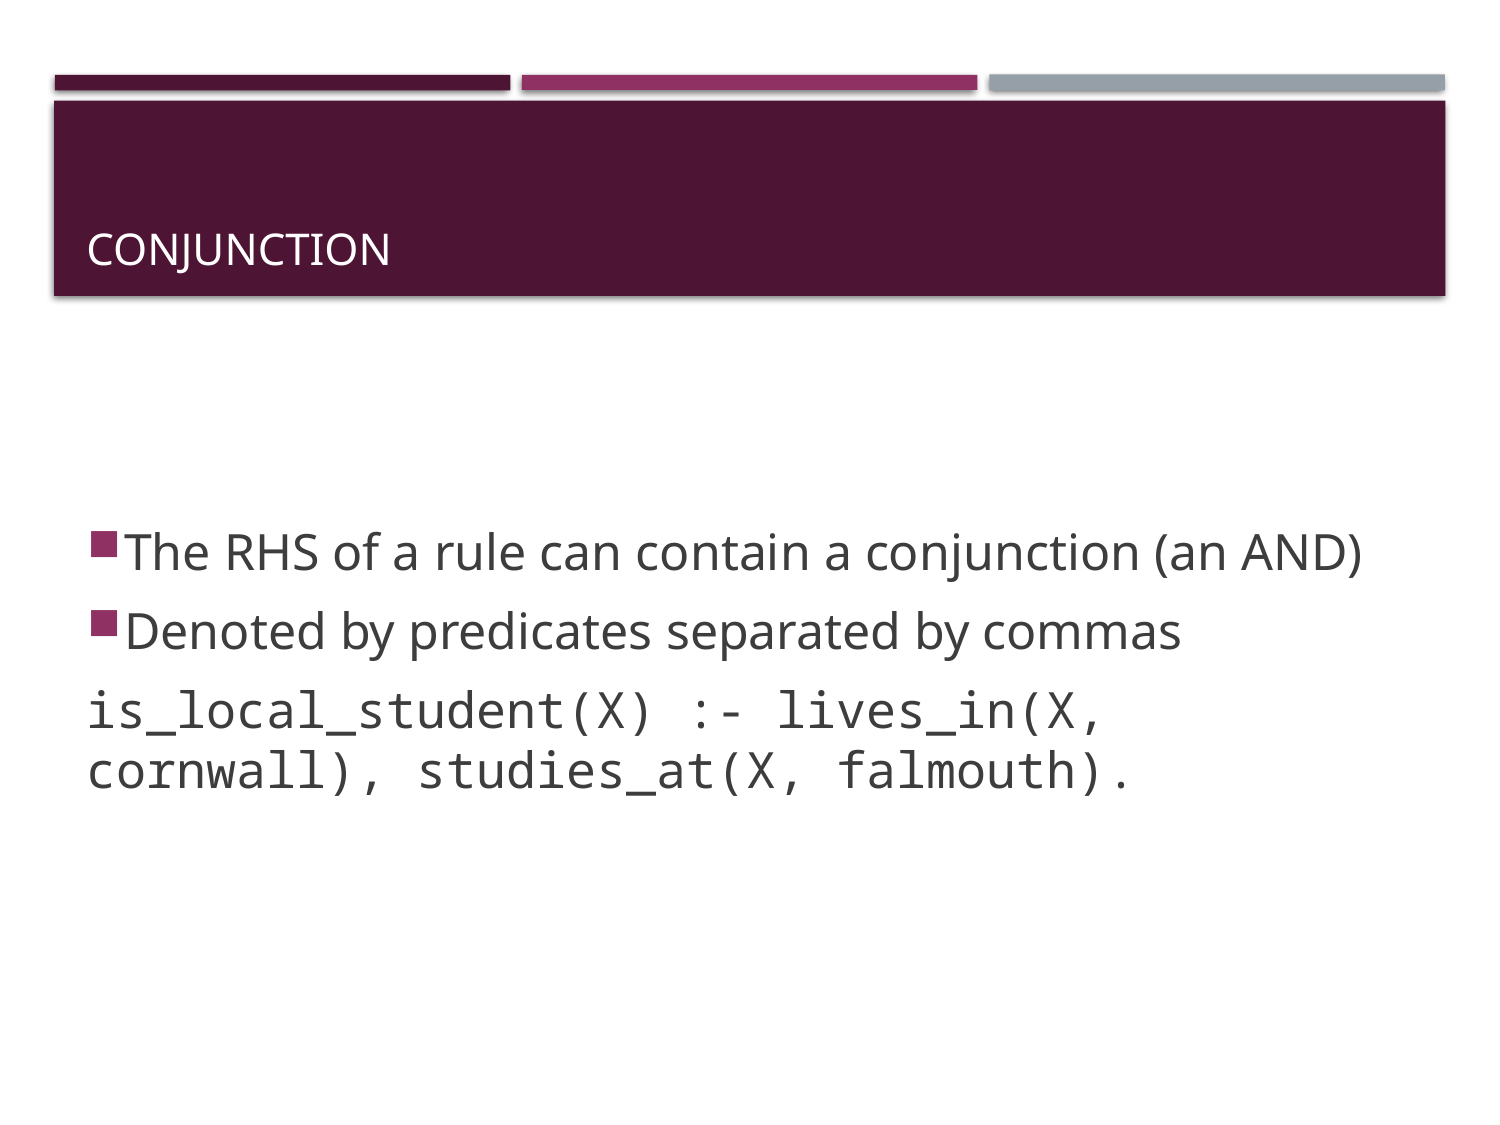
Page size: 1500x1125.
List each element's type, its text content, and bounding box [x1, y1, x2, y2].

title Conjunction [71, 115, 1429, 282]
list The RHS of a rule can contain a conjunction (an AND) Denoted by predicates separated by commas is_local_student(X) :- lives_in(X, cornwall), studies_at(X, falmouth). [71, 357, 1429, 962]
